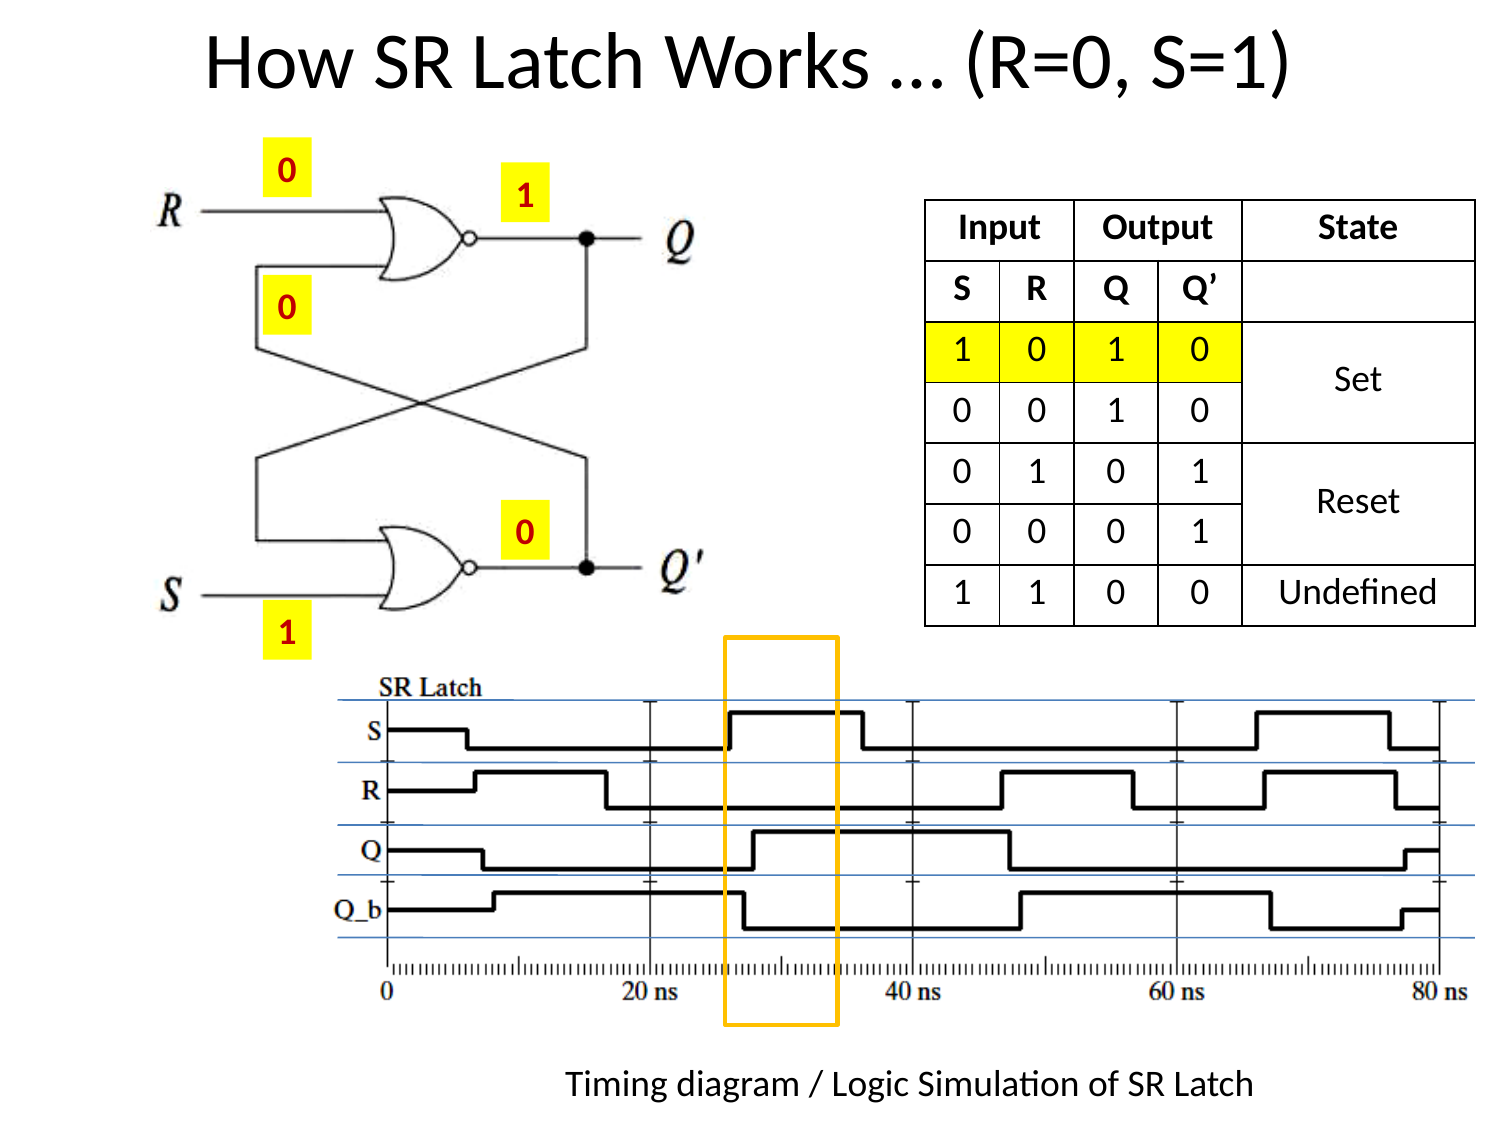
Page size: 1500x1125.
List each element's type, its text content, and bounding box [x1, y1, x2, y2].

table_cell Set [1243, 323, 1474, 442]
table_header State [1243, 201, 1474, 260]
table_cell 1 [1159, 444, 1241, 503]
table_cell 1 [926, 323, 999, 382]
table_cell 0 [1159, 566, 1241, 625]
table_cell Reset [1243, 444, 1474, 564]
table_cell 1 [1075, 383, 1157, 442]
table_cell 0 [1000, 383, 1073, 442]
table_cell R [1000, 262, 1073, 321]
table_header Output [1075, 201, 1241, 260]
table_cell 0 [1000, 505, 1073, 564]
table_header Input [926, 201, 1073, 260]
table_cell Q’ [1159, 262, 1241, 321]
text_box 1 [500, 162, 550, 185]
text_box Timing diagram / Logic Simulation of SR Latch [550, 1051, 1271, 1112]
table_cell 0 [1075, 444, 1157, 503]
table_cell 0 [926, 383, 999, 442]
text_box 0 [262, 137, 312, 185]
table_cell 0 [1075, 566, 1157, 625]
table_cell 1 [926, 566, 999, 625]
picture [326, 662, 1476, 1019]
table_cell [1243, 262, 1474, 321]
table_cell 0 [926, 444, 999, 503]
text_box [723, 635, 840, 660]
table_cell 0 [1075, 505, 1157, 564]
table_cell 0 [1000, 323, 1073, 382]
table_cell 1 [1000, 566, 1073, 625]
title How SR Latch Works … (R=0, S=1) [75, 0, 1425, 113]
table_cell 1 [1000, 444, 1073, 503]
table_cell Undefined [1243, 566, 1474, 625]
table_cell Q [1075, 262, 1157, 321]
table_cell 0 [1159, 323, 1241, 382]
table_cell 0 [1159, 383, 1241, 442]
table_cell 1 [1159, 505, 1241, 564]
table_cell S [926, 262, 999, 321]
text_box 1 [262, 632, 312, 660]
table_cell 0 [926, 505, 999, 564]
table_cell 1 [1075, 323, 1157, 382]
picture [149, 187, 716, 623]
